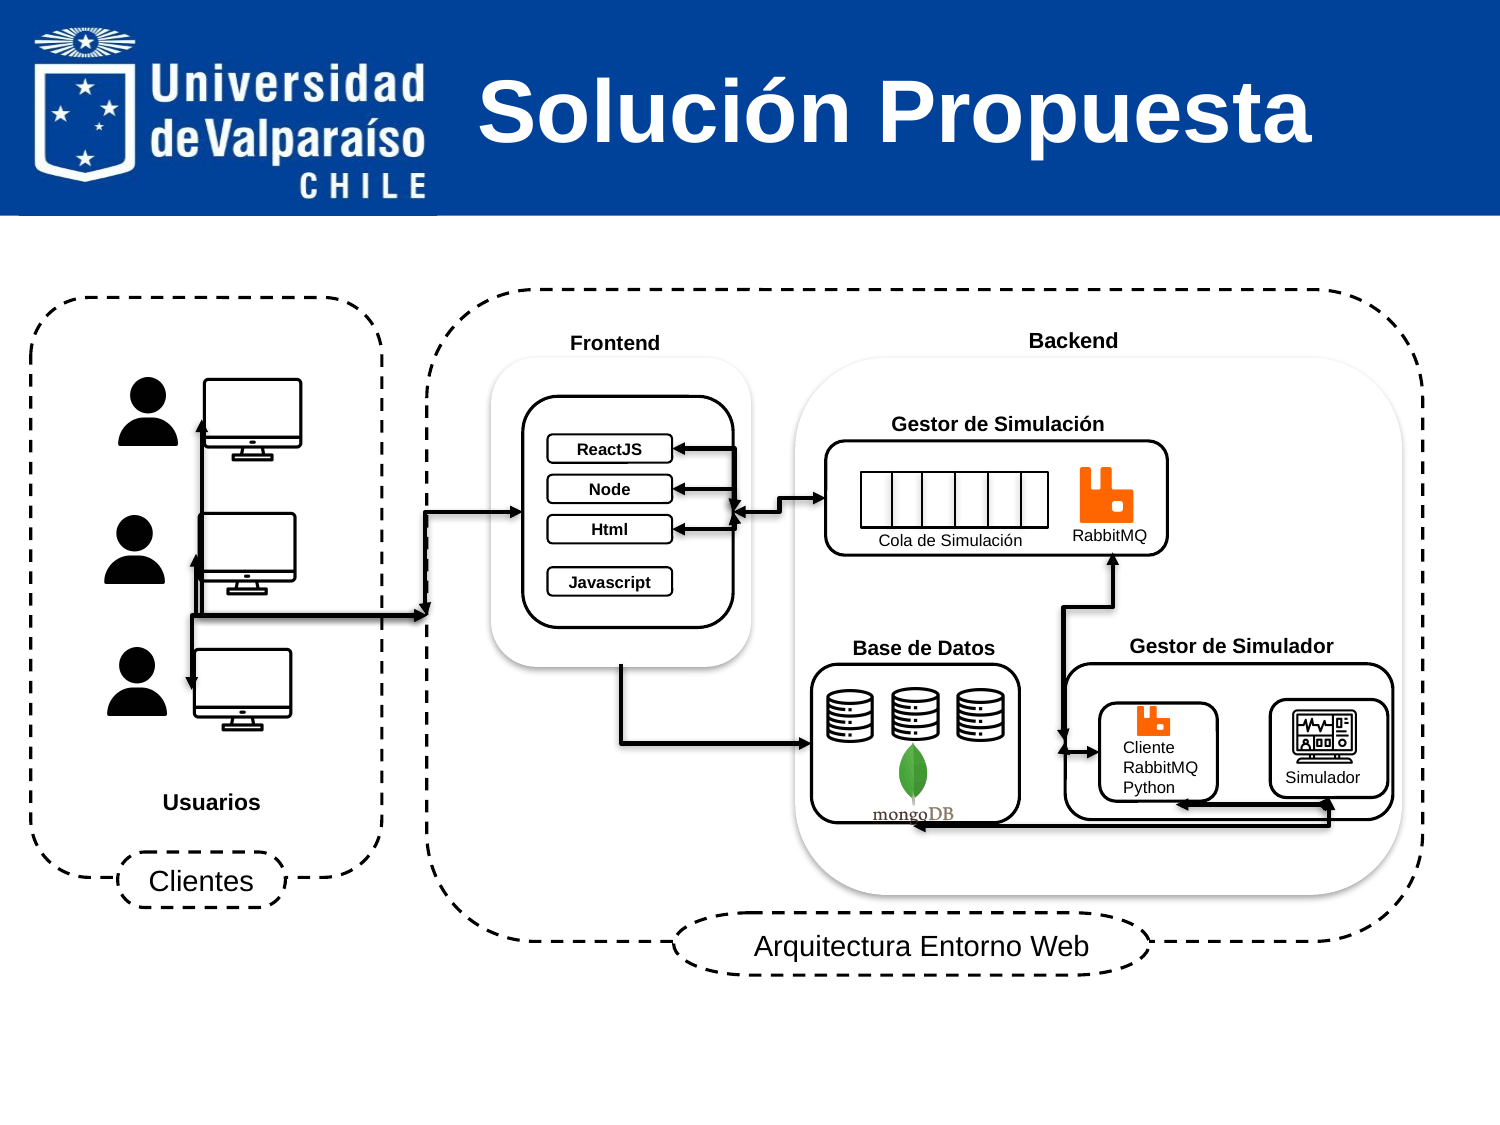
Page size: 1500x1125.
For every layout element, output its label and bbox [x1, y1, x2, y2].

text_box [297, 553, 421, 613]
text_box [811, 627, 1041, 827]
text_box [1064, 749, 1101, 820]
text_box [30, 297, 383, 908]
text_box [547, 434, 673, 544]
text_box [1248, 827, 1257, 879]
text_box [1064, 552, 1113, 742]
text_box [426, 511, 524, 616]
text_box [1106, 603, 1136, 1021]
text_box [303, 419, 428, 552]
text_box [671, 448, 734, 488]
text_box [676, 608, 757, 800]
text_box [671, 488, 734, 513]
text_box [426, 289, 1423, 976]
text_box [0, 0, 1500, 216]
text_box [293, 615, 428, 691]
text_box [739, 497, 826, 513]
text_box [671, 520, 734, 530]
text_box [1141, 625, 1397, 820]
text_box [825, 440, 1169, 558]
